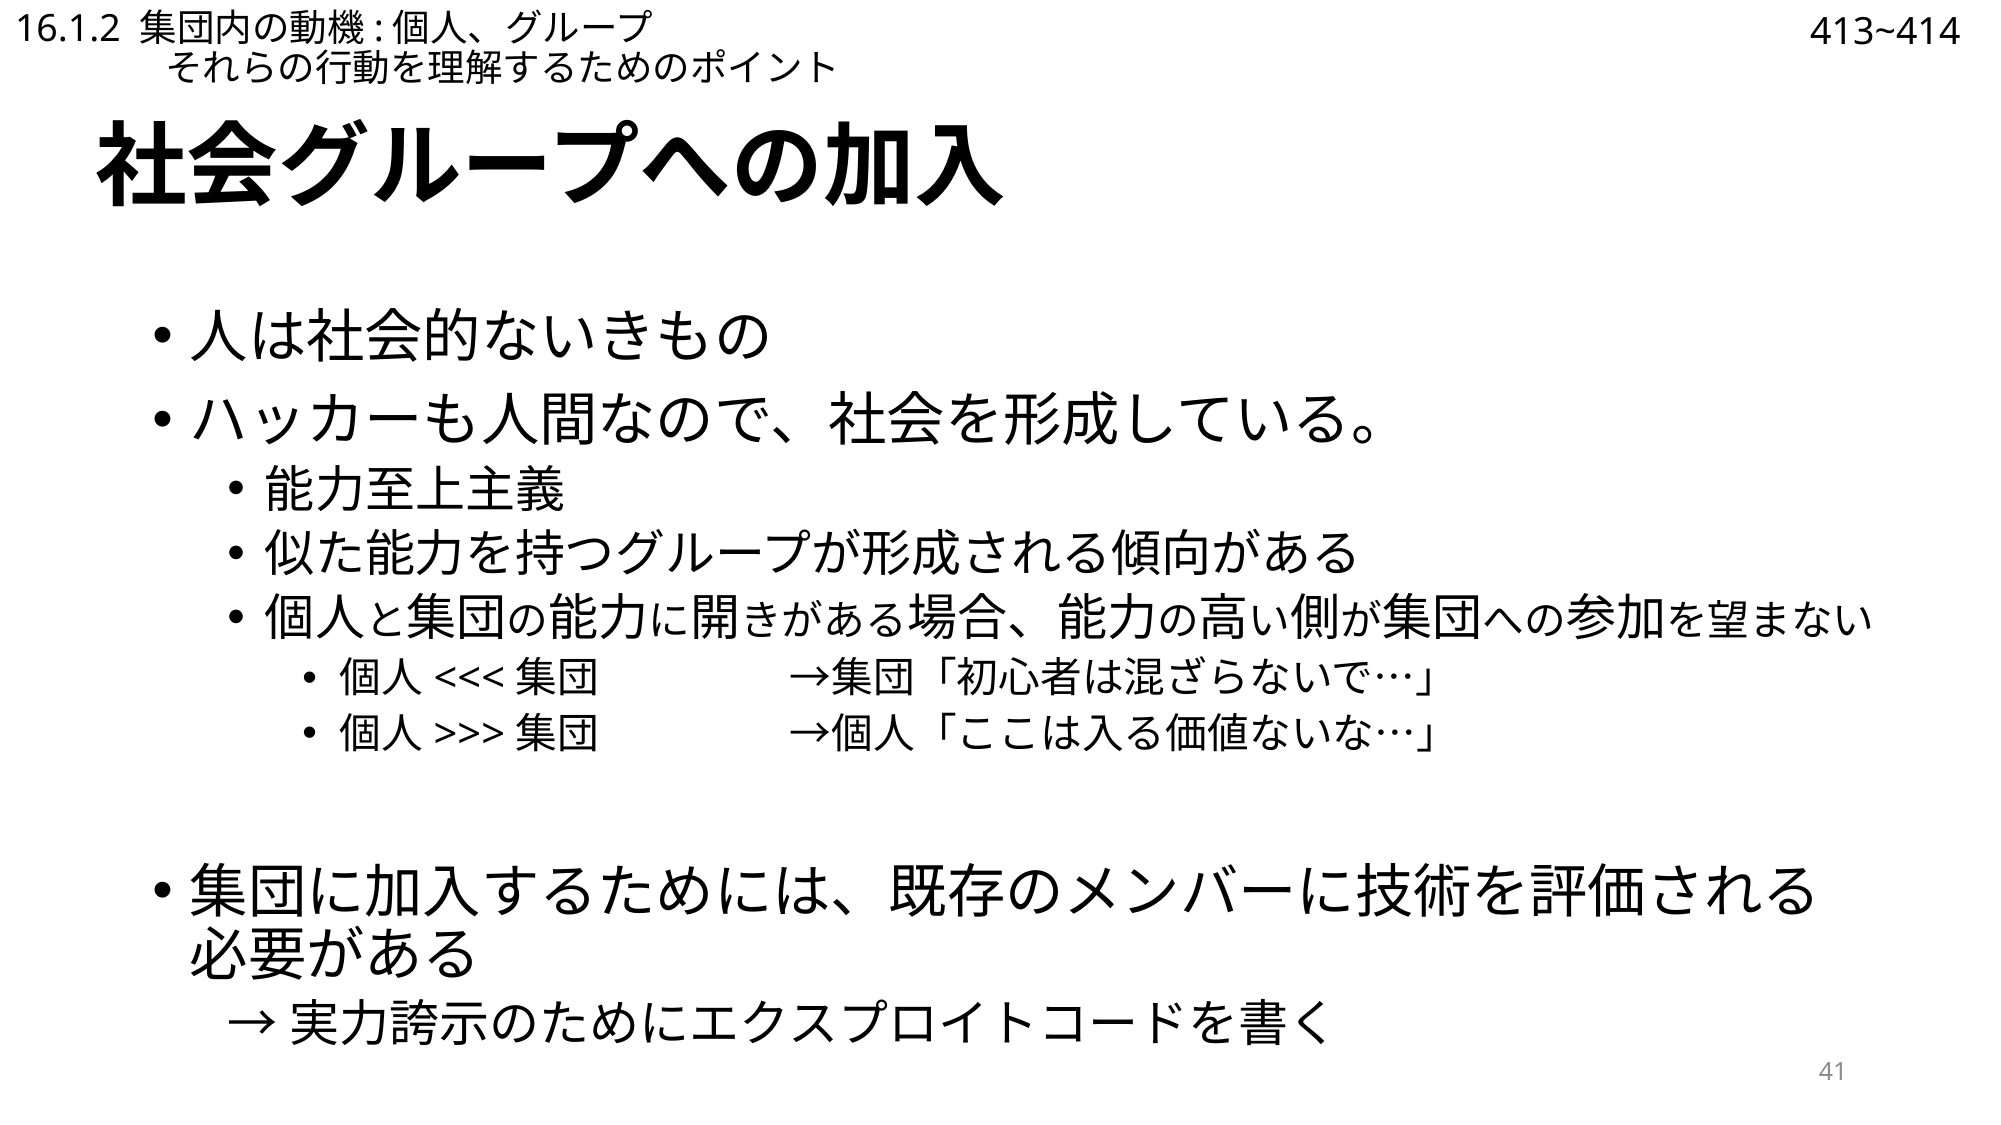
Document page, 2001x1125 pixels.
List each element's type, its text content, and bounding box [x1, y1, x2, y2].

title 16.1.2 集団内の動機:個人、グループ それらの行動を理解するためのポイント [0, 0, 1037, 99]
slide_number 41 [1412, 1042, 1863, 1103]
list 人は社会的ないきもの ハッカーも人間なので、社会を形成している。 能力至上主義 似た能力を持つグループが形成される傾向がある 個人と集団の能力に開きがある場合、能力の高い側が集団への参加を望まない 個人<<<集団 →集団「初心者は混ざらないで…」 個人>>>集団 →個人「ここは入る価値ないな…」 集団に加入するためには、既存のメンバーに技術を評価される必要がある →実力誇示のためにエクスプロイトコードを書く [137, 299, 1894, 1125]
text_box 社会グループへの加入 [80, 59, 1926, 278]
text_box 413~414 [1795, 0, 2000, 60]
